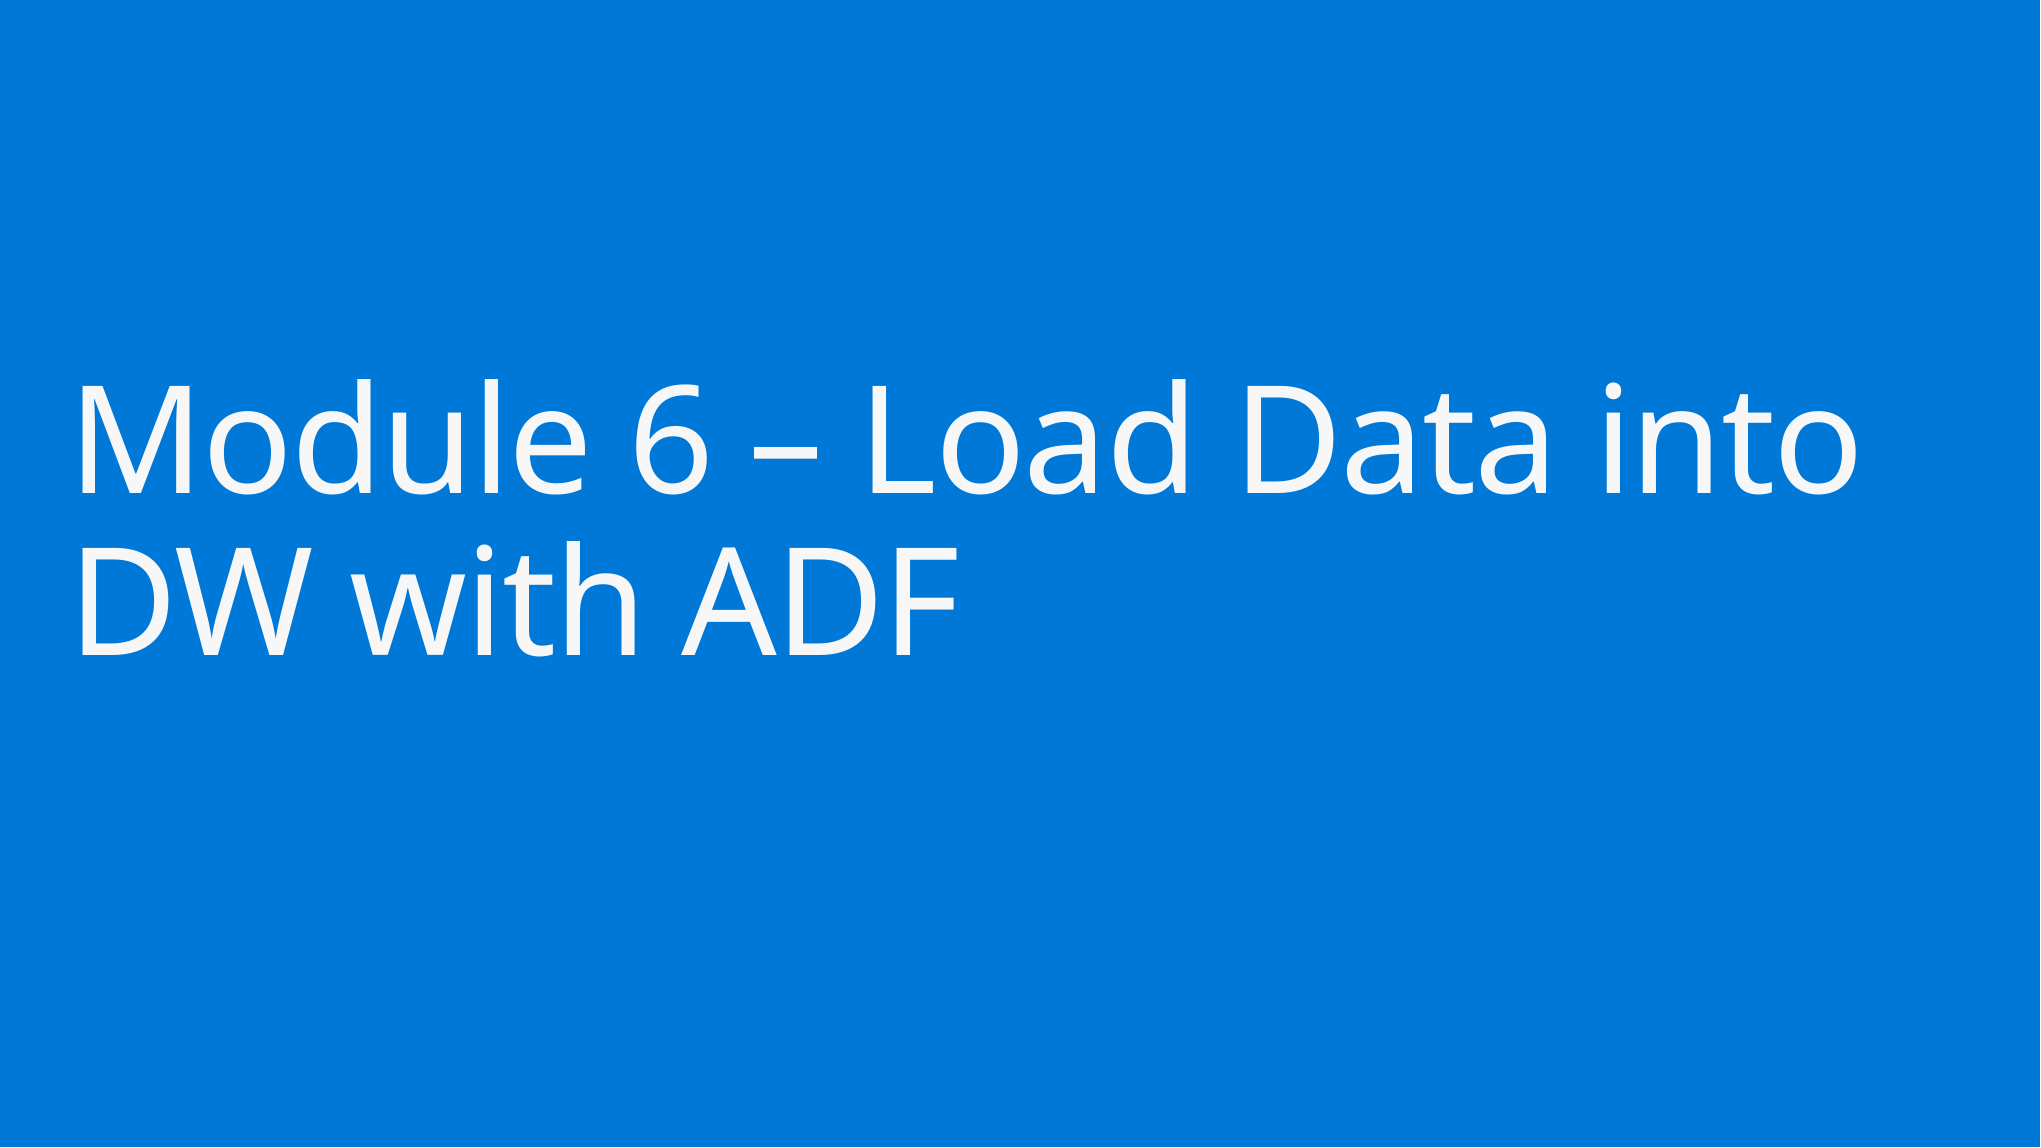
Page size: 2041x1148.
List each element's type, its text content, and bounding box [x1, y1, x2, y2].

title Module 6 – Load Data into DW with ADF [45, 348, 1996, 1148]
